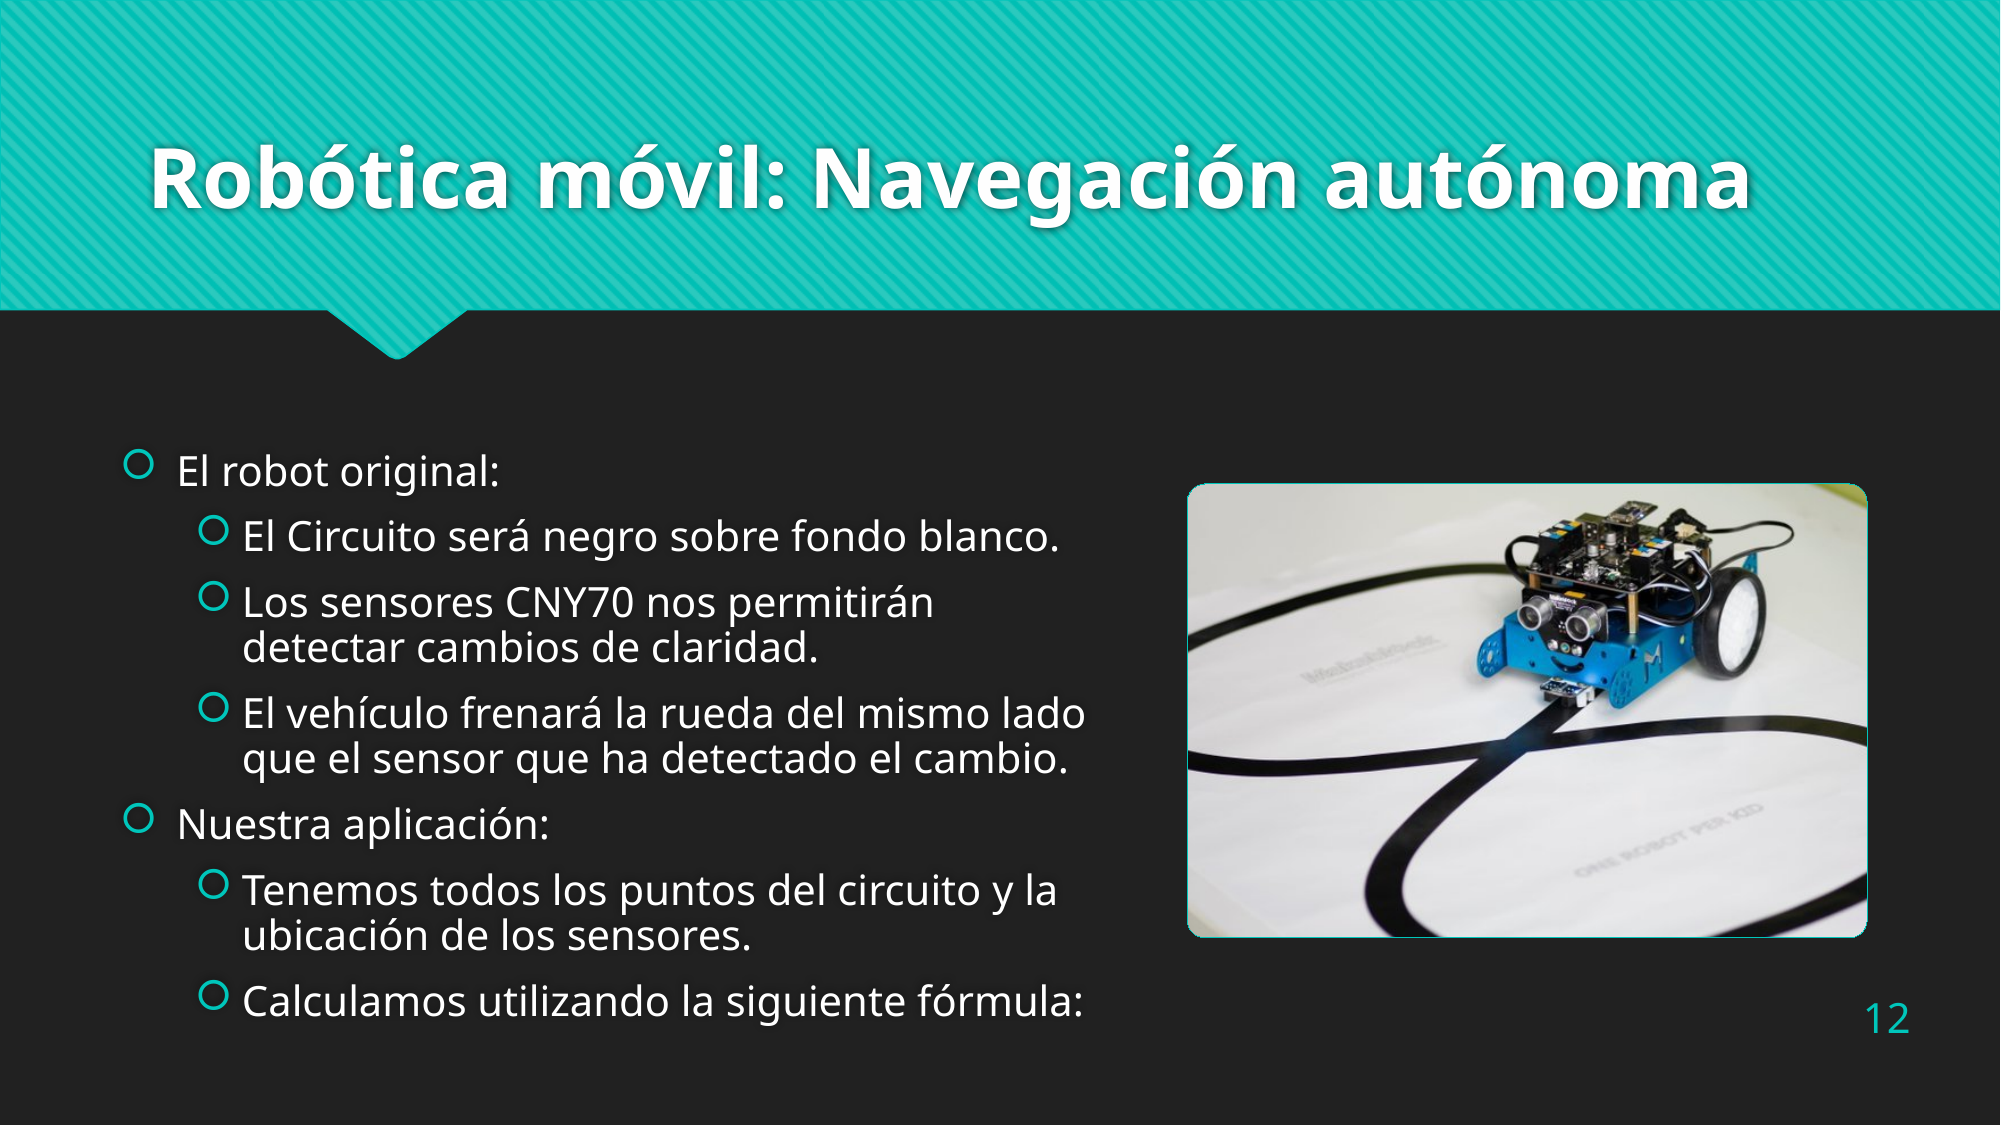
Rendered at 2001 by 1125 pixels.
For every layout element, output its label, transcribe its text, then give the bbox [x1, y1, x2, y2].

picture [1187, 483, 1868, 938]
slide_number 12 [1751, 970, 1926, 1051]
title Robótica móvil: Navegación autónoma [132, 73, 1868, 233]
